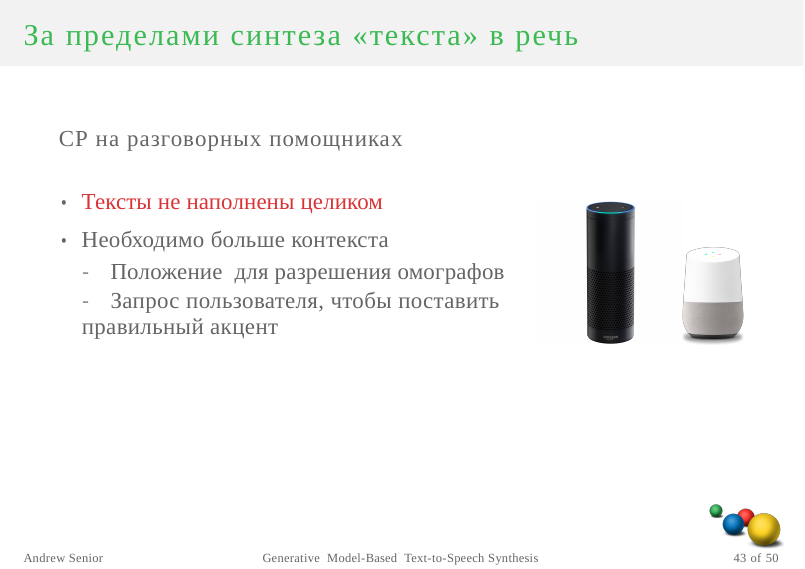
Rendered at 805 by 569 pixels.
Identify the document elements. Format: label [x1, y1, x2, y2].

text_box [21, 549, 107, 567]
text_box [0, 0, 804, 66]
text_box [260, 549, 543, 567]
text_box [538, 200, 744, 345]
text_box [602, 502, 804, 567]
text_box [56, 125, 578, 147]
text_box [56, 188, 515, 324]
